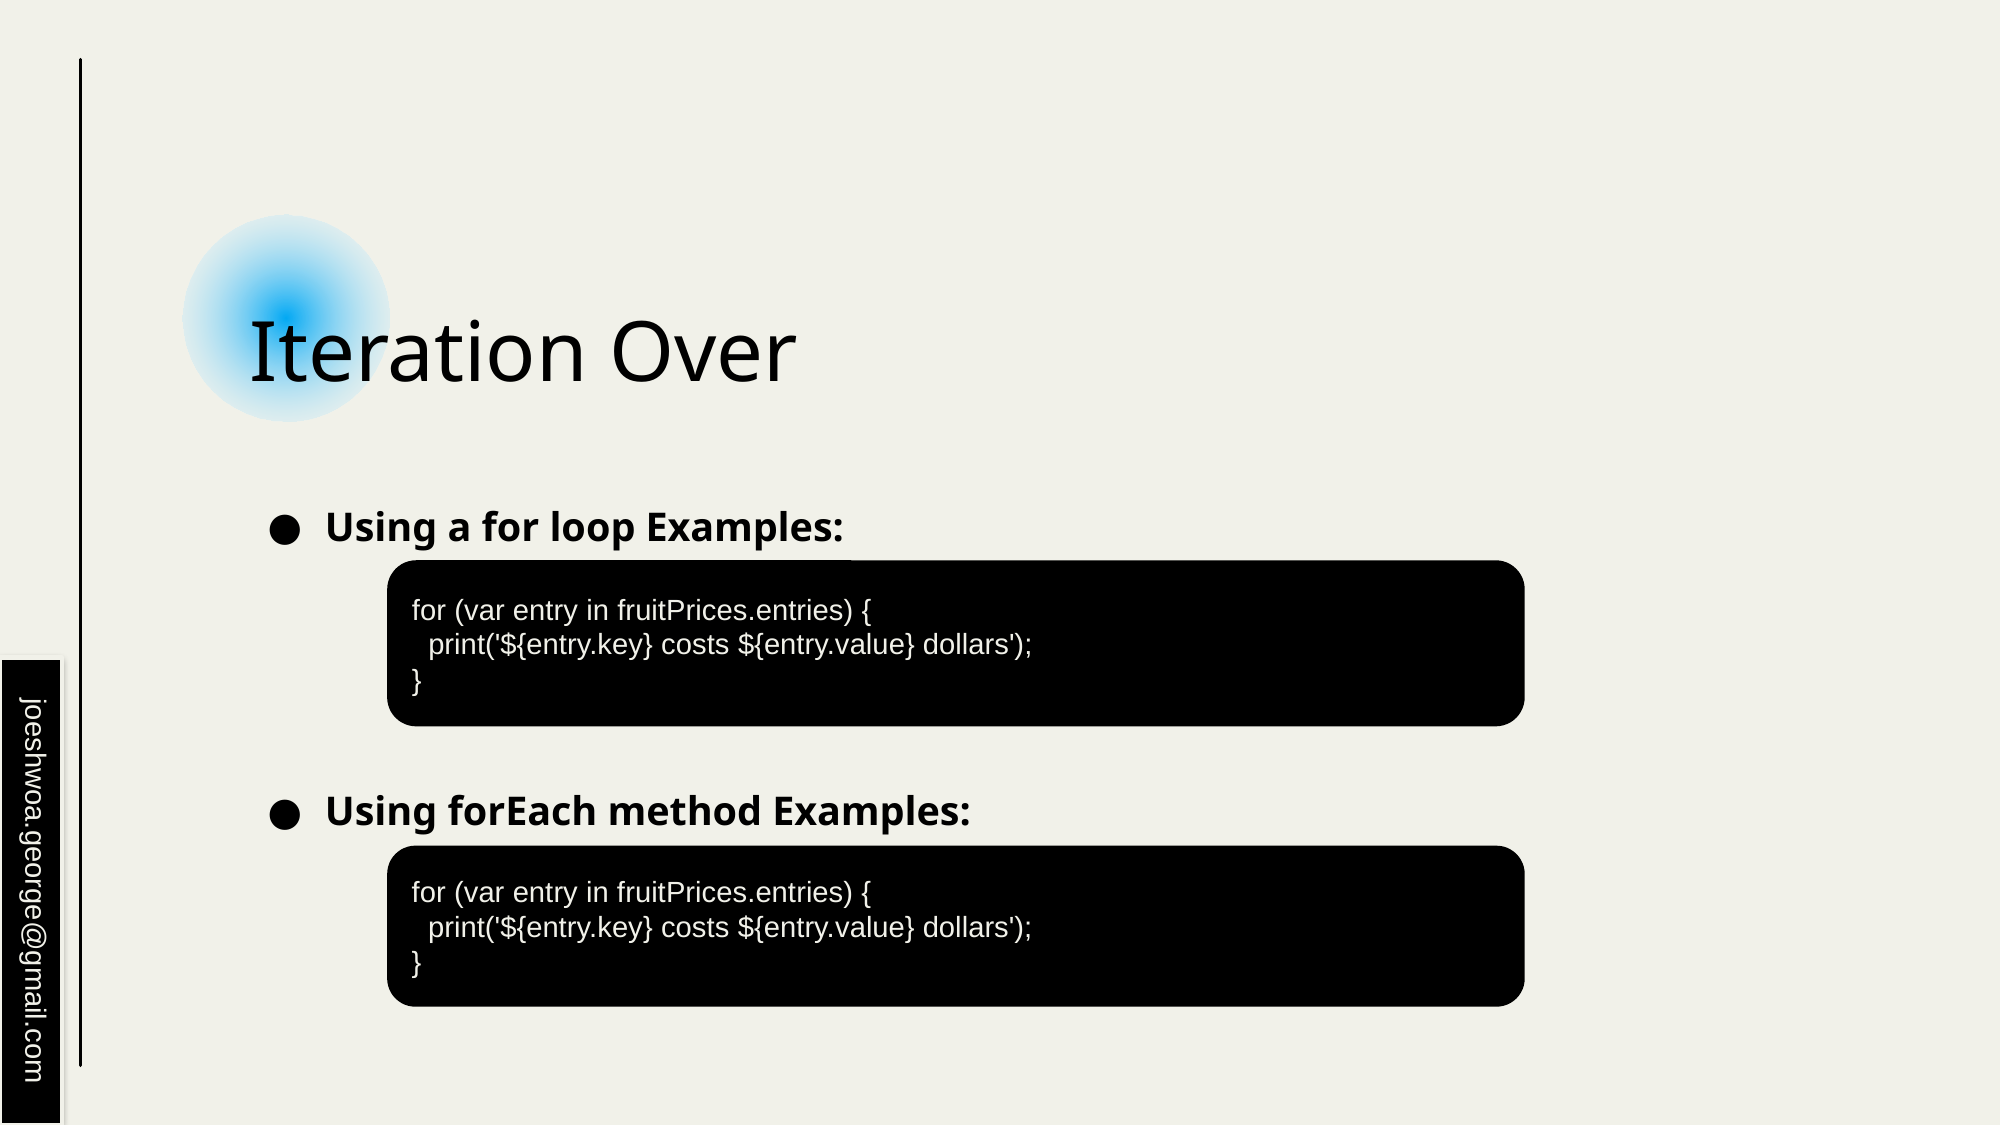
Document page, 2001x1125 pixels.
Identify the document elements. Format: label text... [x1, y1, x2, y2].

text_box for (var entry in fruitPrices.entries) { print('${entry.key} costs ${entry.value} dollars'); } [387, 560, 1525, 727]
text_box for (var entry in fruitPrices.entries) { print('${entry.key} costs ${entry.value} dollars'); } [387, 845, 1525, 1007]
text_box joeshwoa.george@gmail.com [0, 655, 64, 1125]
list Using a for loop Examples: Using forEach method Examples: [229, 457, 1589, 867]
text_box [240, 411, 332, 422]
title Iteration Over [229, 285, 1589, 411]
text_box [182, 214, 384, 405]
